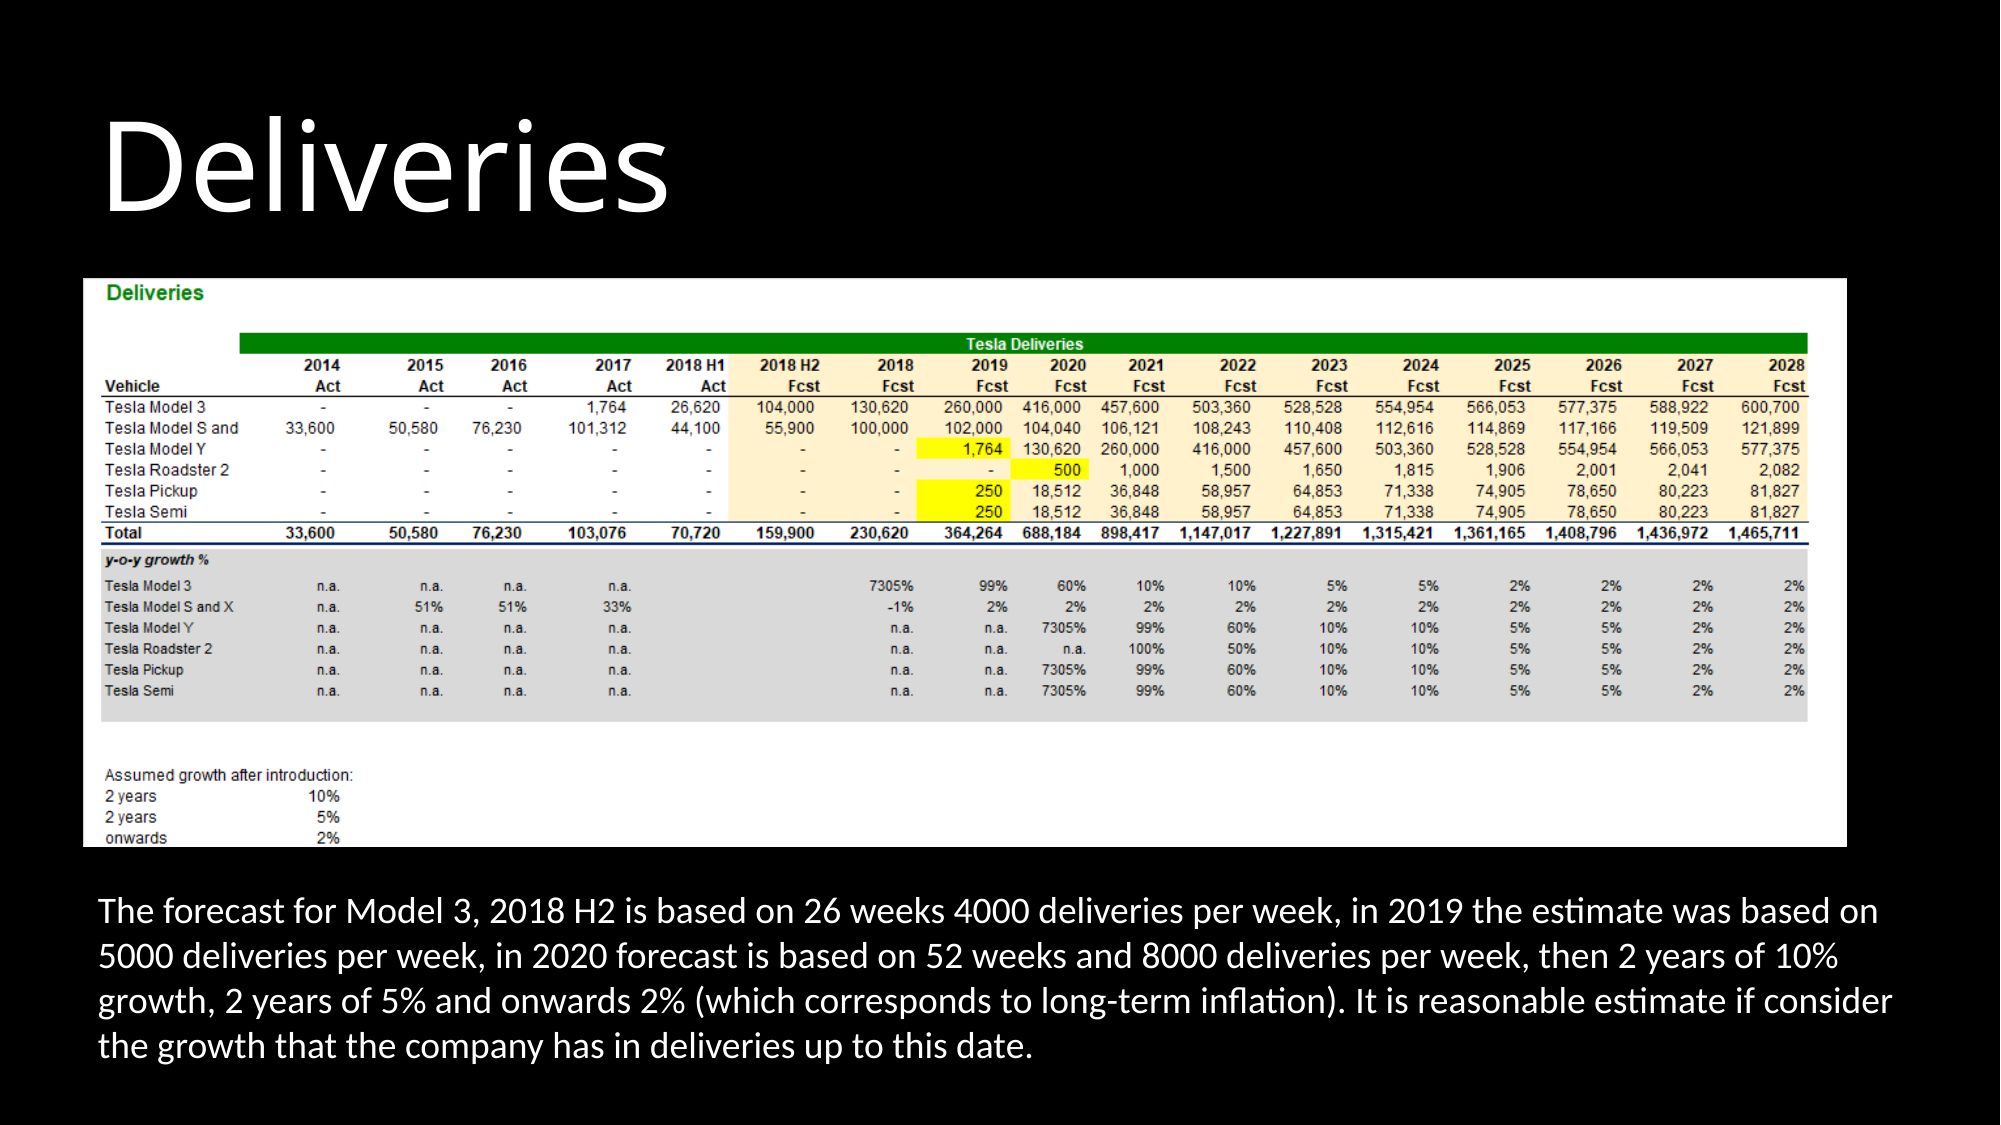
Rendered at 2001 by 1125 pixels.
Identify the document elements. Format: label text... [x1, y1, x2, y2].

text_box The forecast for Model 3, 2018 H2 is based on 26 weeks 4000 deliveries per week, in 2019 the estimate was based on 5000 deliveries per week, in 2020 forecast is based on 52 weeks and 8000 deliveries per week, then 2 years of 10% growth, 2 years of 5% and onwards 2% (which corresponds to long-term inflation). It is reasonable estimate if consider the growth that the company has in deliveries up to this date. [83, 878, 1916, 1074]
picture [83, 278, 1847, 847]
text_box Deliveries [83, 29, 1719, 247]
title Automotive [249, 98, 1750, 263]
